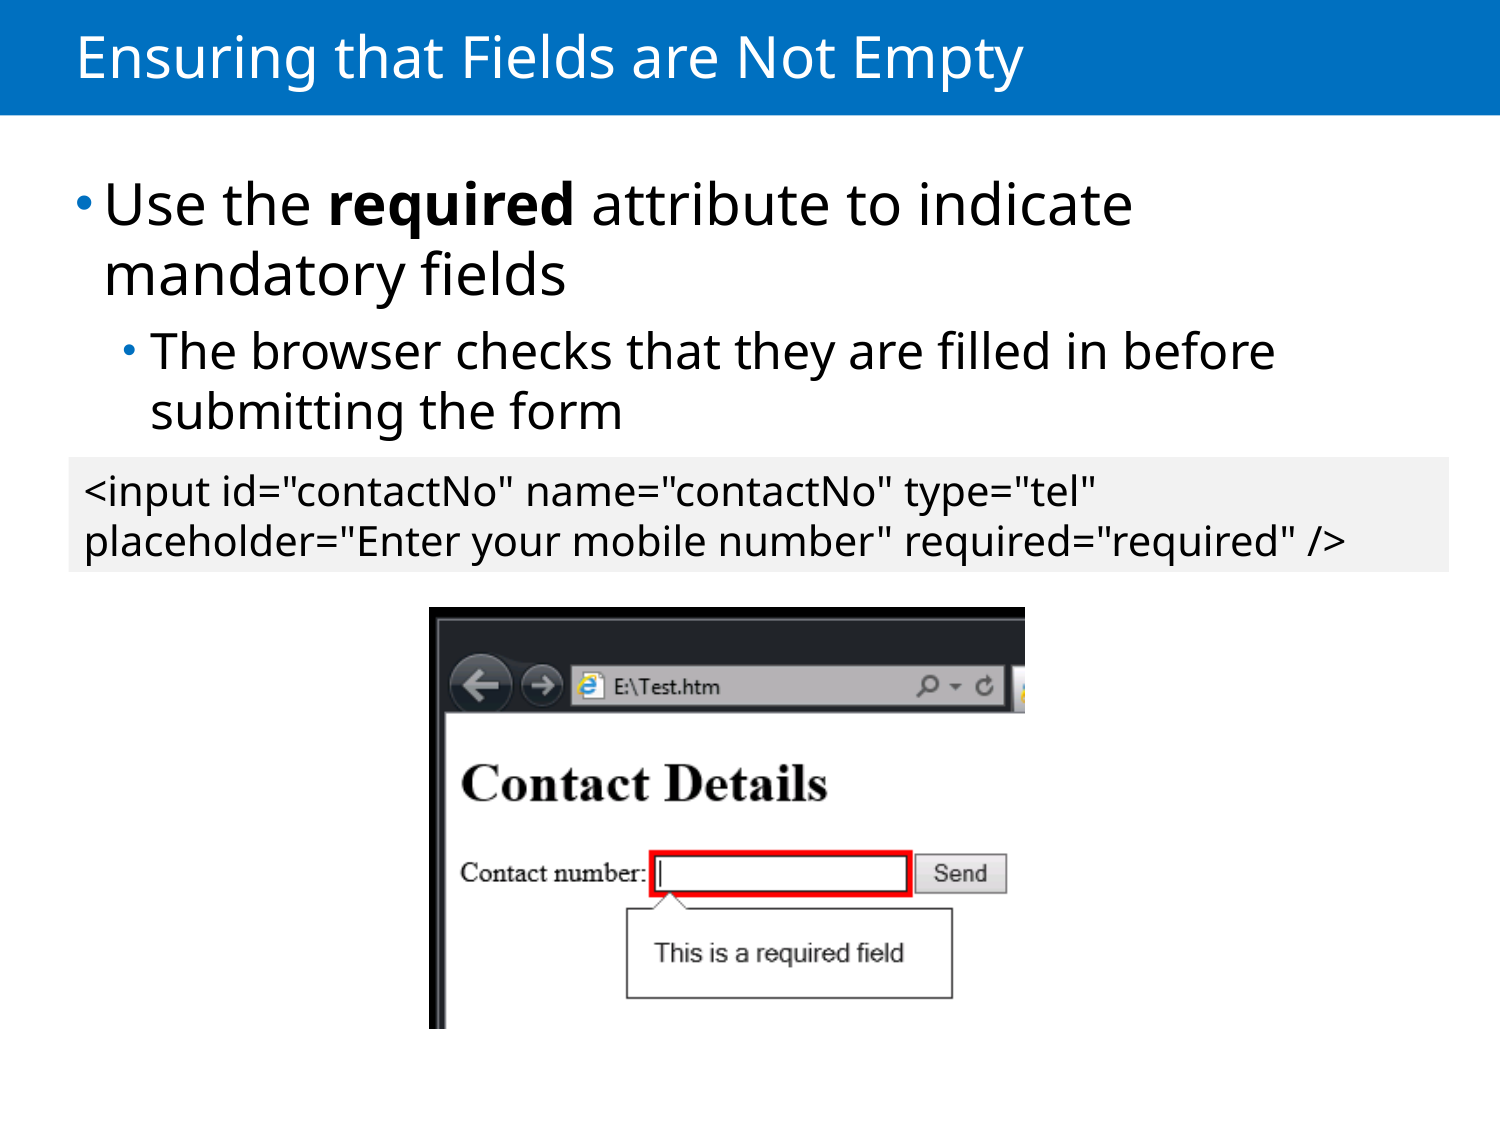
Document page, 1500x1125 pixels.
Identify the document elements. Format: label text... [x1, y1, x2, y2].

title Ensuring that Fields are Not Empty [75, 0, 1351, 122]
picture [429, 607, 1025, 1029]
text_box Use the required attribute to indicate mandatory fields The browser checks that they are filled in before submitting the form [75, 572, 1408, 1012]
text_box <input id="contactNo" name="contactNo" type="tel" placeholder="Enter your mobile number" required="required" /> [68, 457, 1449, 572]
text_box Use the required attribute to indicate mandatory fields The browser checks that they are filled in before submitting the form [75, 167, 1408, 457]
